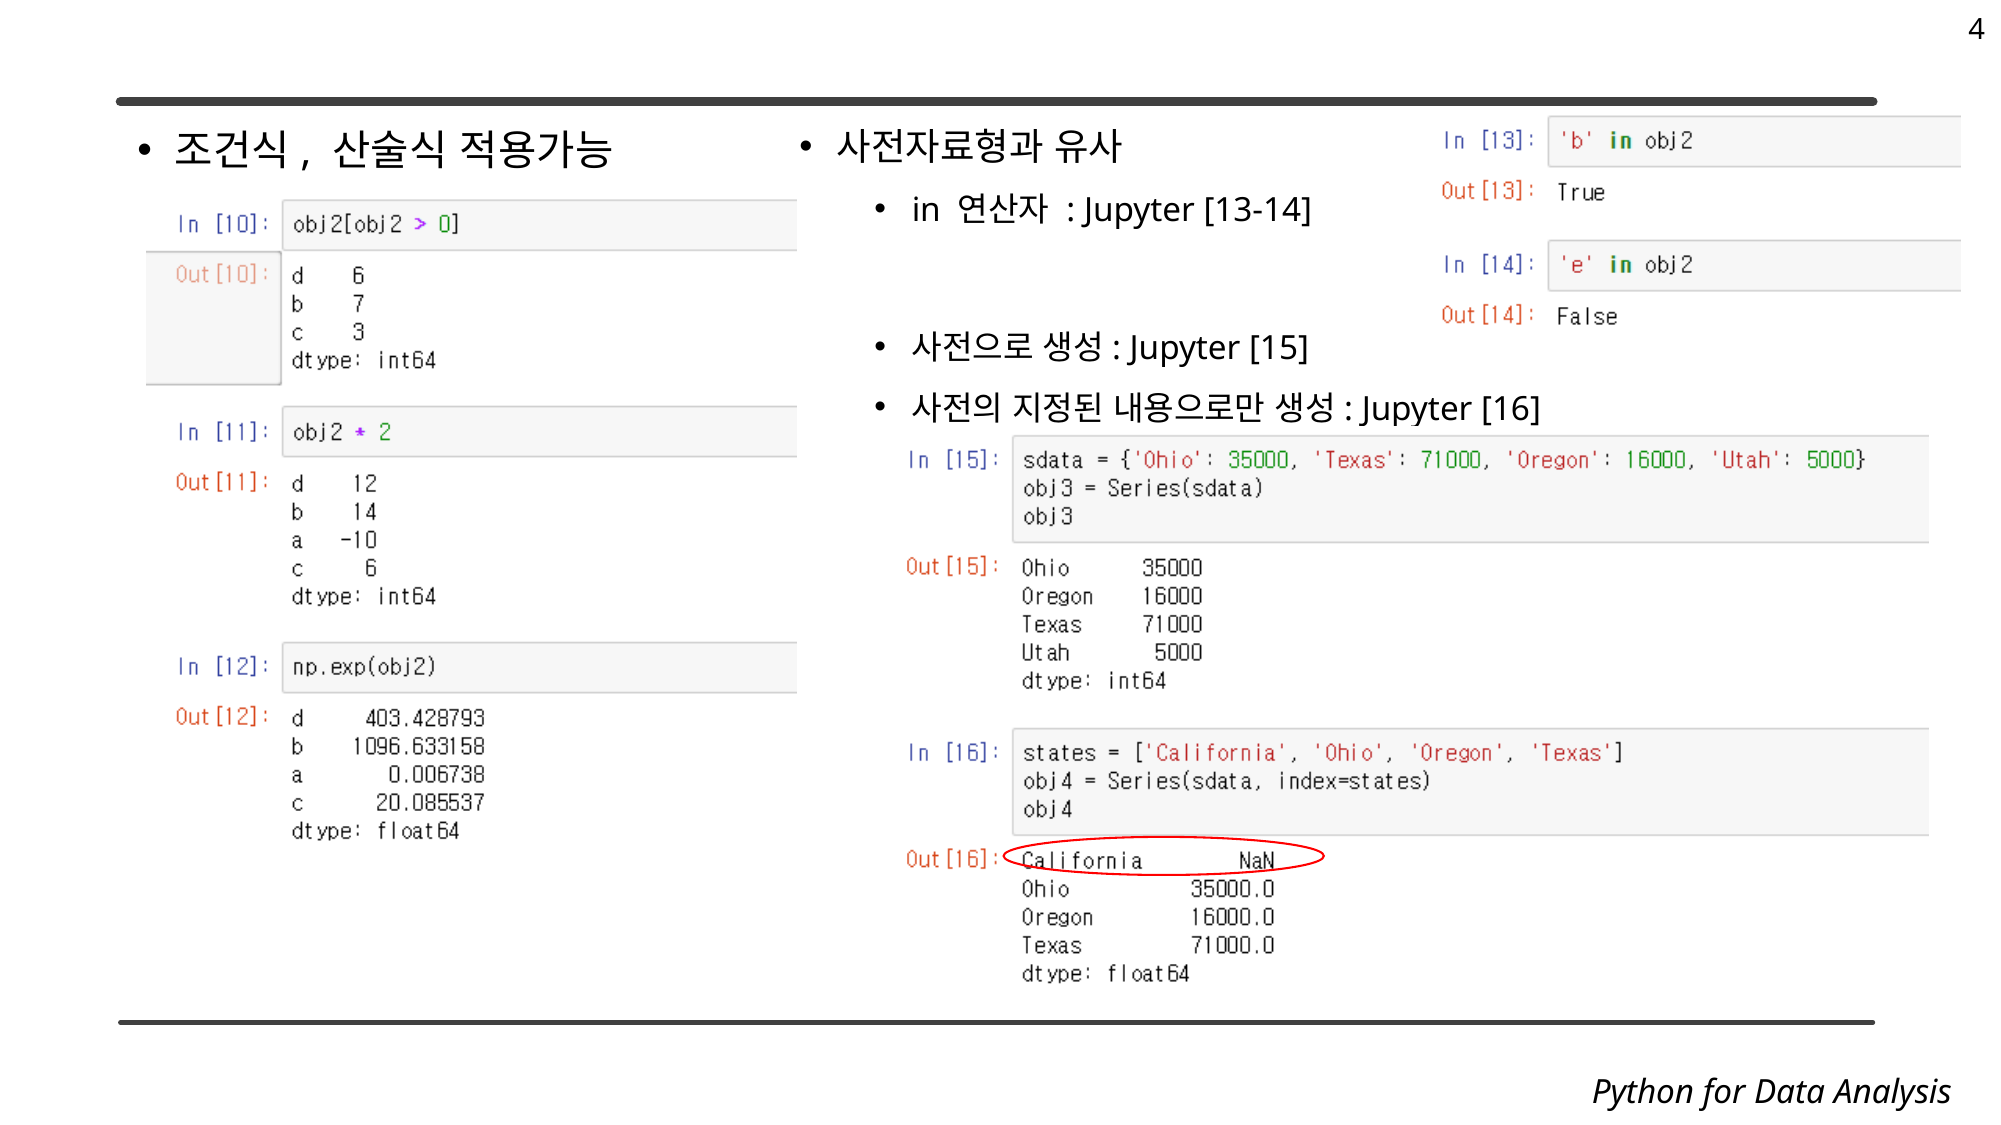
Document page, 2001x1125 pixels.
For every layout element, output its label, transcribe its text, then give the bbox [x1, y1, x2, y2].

list 조건식, 산술식 적용가능 [122, 106, 784, 1014]
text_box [906, 426, 1929, 1010]
picture [146, 195, 797, 861]
picture [1429, 108, 1961, 350]
list 사전자료형과 유사 in 연산자 : Jupyter [13-14] 사전으로 생성: Jupyter [15] 사전의 지정된 내용으로만 생성: Jupyter [16] [784, 106, 1939, 1014]
slide_number 4 [1550, 0, 2000, 60]
